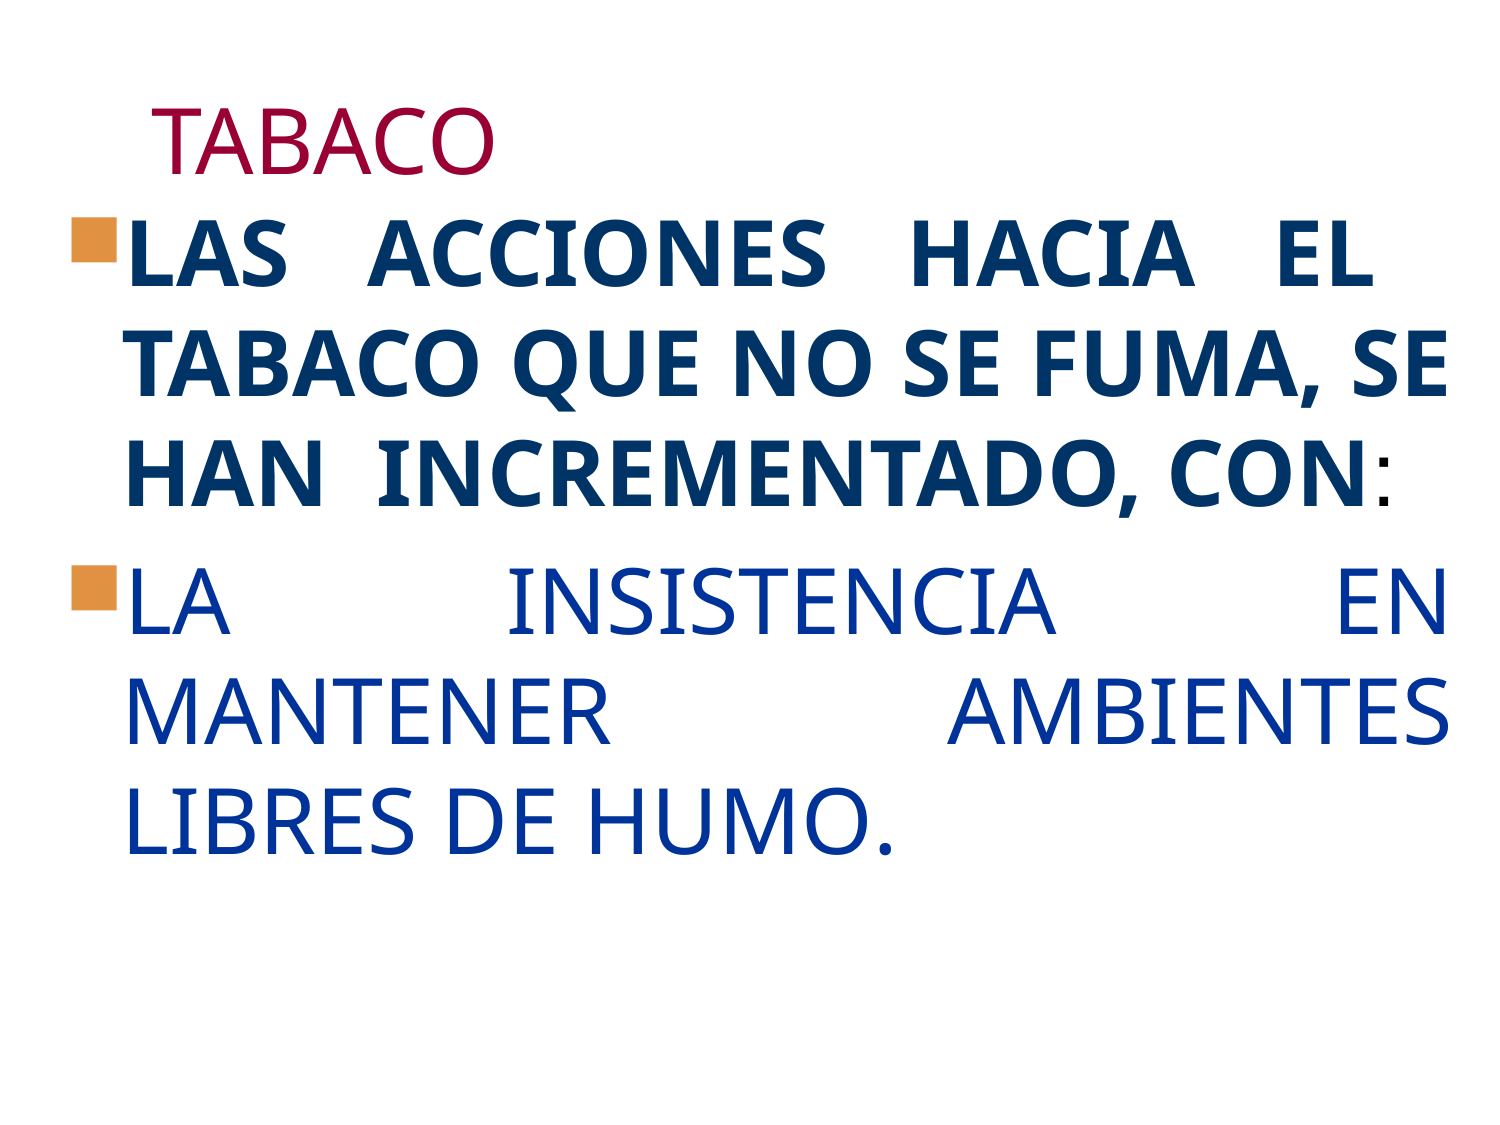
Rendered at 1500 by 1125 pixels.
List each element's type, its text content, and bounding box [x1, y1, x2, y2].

title TABACO [112, 99, 1388, 175]
list LAS ACCIONES HACIA EL TABACO QUE NO SE FUMA, SE HAN INCREMENTADO, CON: LA INSISTENCIA EN MANTENER AMBIENTES LIBRES DE HUMO. [50, 187, 1469, 1075]
